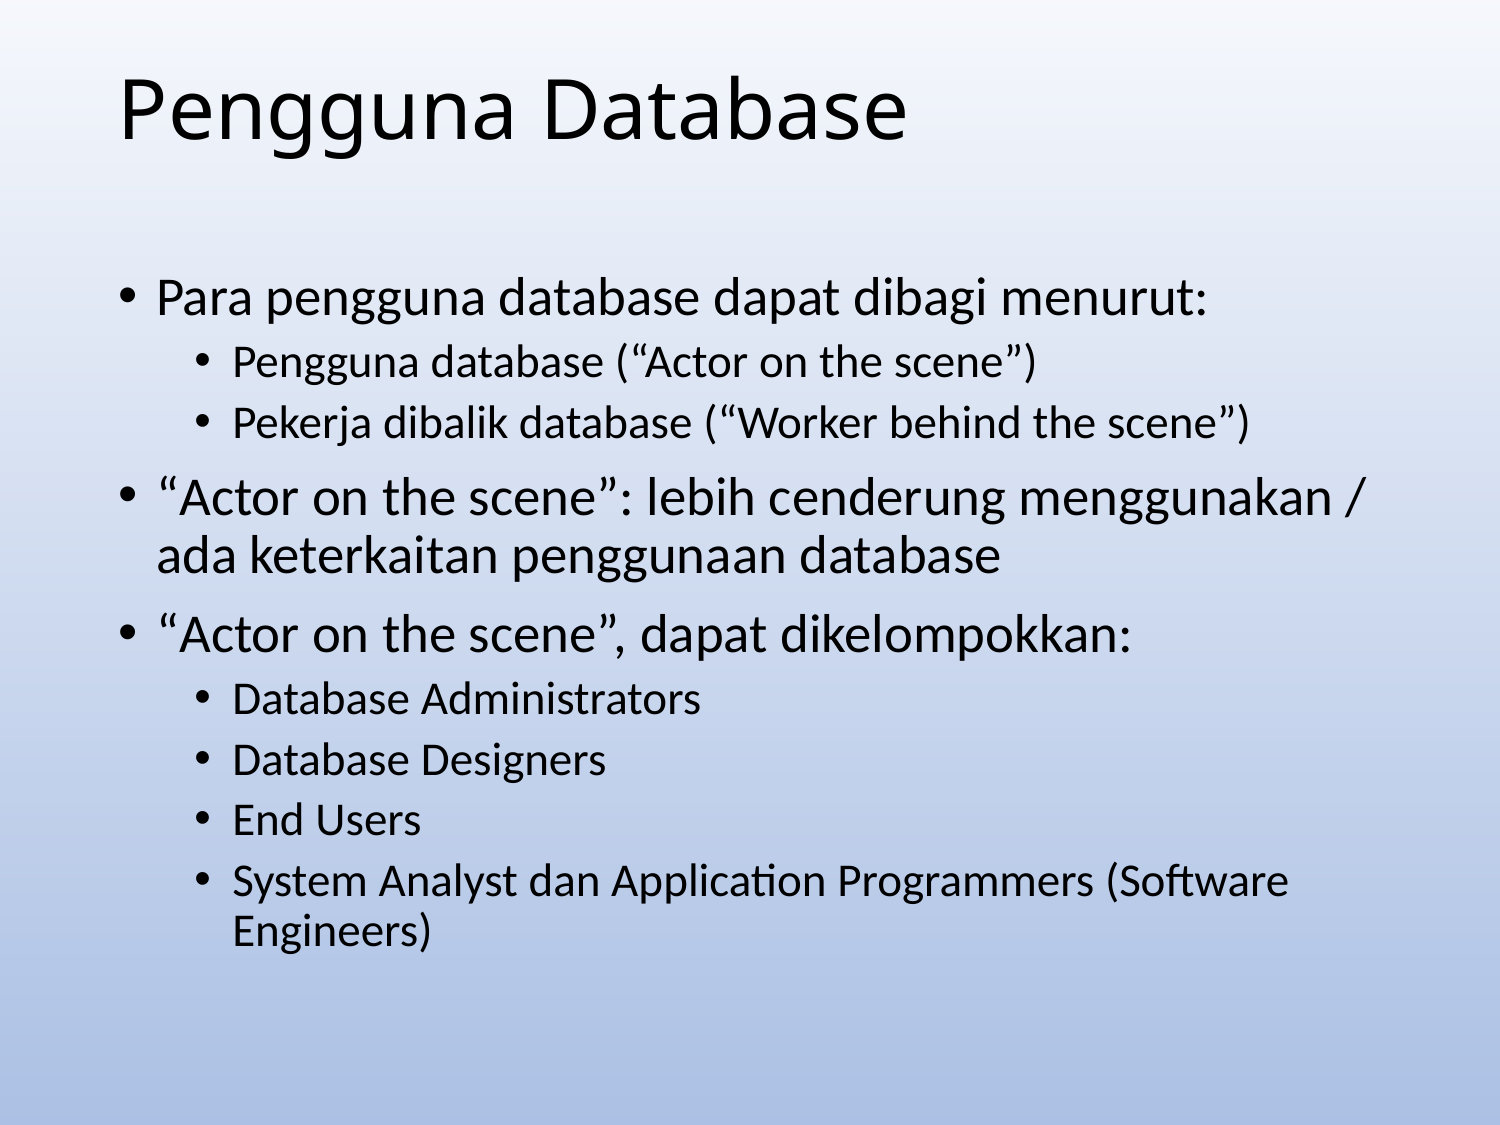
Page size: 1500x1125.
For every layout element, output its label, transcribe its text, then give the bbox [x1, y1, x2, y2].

text_box Pengguna Database [103, 59, 1413, 278]
list Para pengguna database dapat dibagi menurut: Pengguna database (“Actor on the scene”) Pekerja dibalik database (“Worker behind the scene”) “Actor on the scene”: lebih cenderung menggunakan / ada keterkaitan penggunaan database “Actor on the scene”, dapat dikelompokkan: Database Administrators Database Designers End Users System Analyst dan Application Programmers (Software Engineers) [103, 260, 1397, 975]
